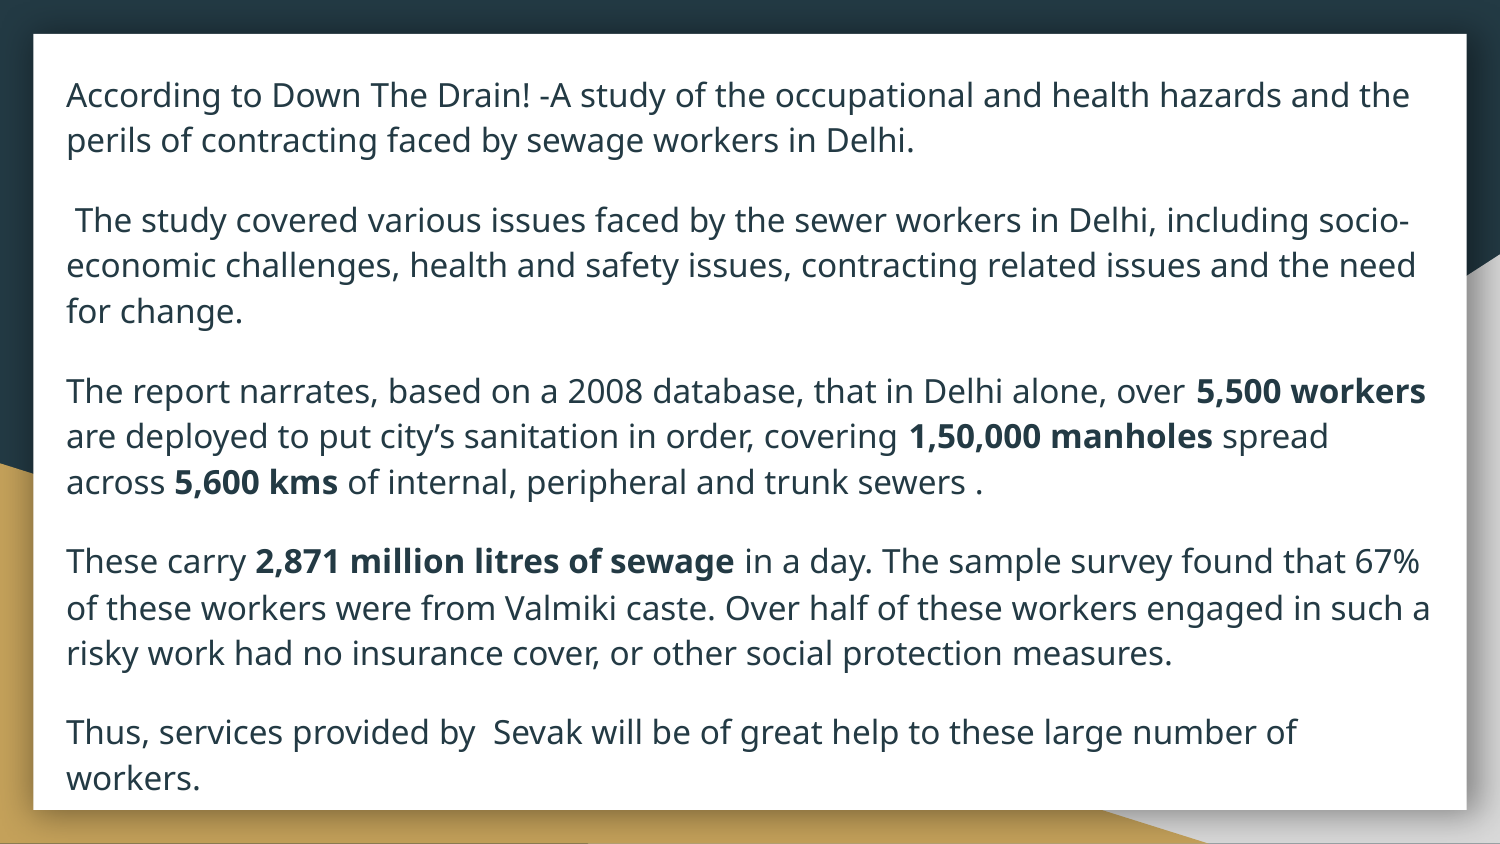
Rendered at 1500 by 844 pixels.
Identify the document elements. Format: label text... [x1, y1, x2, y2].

list According to Down The Drain! -A study of the occupational and health hazards and the perils of contracting faced by sewage workers in Delhi. The study covered various issues faced by the sewer workers in Delhi, including socio-economic challenges, health and safety issues, contracting related issues and the need for change. The report narrates, based on a 2008 database, that in Delhi alone, over 5,500 workers are deployed to put city’s sanitation in order, covering 1,50,000 manholes spread across 5,600 kms of internal, peripheral and trunk sewers . These carry 2,871 million litres of sewage in a day. The sample survey found that 67% of these workers were from Valmiki caste. Over half of these workers engaged in such a risky work had no insurance cover, or other social protection measures. Thus, services provided by Sevak will be of great help to these large number of workers. [51, 52, 1449, 750]
